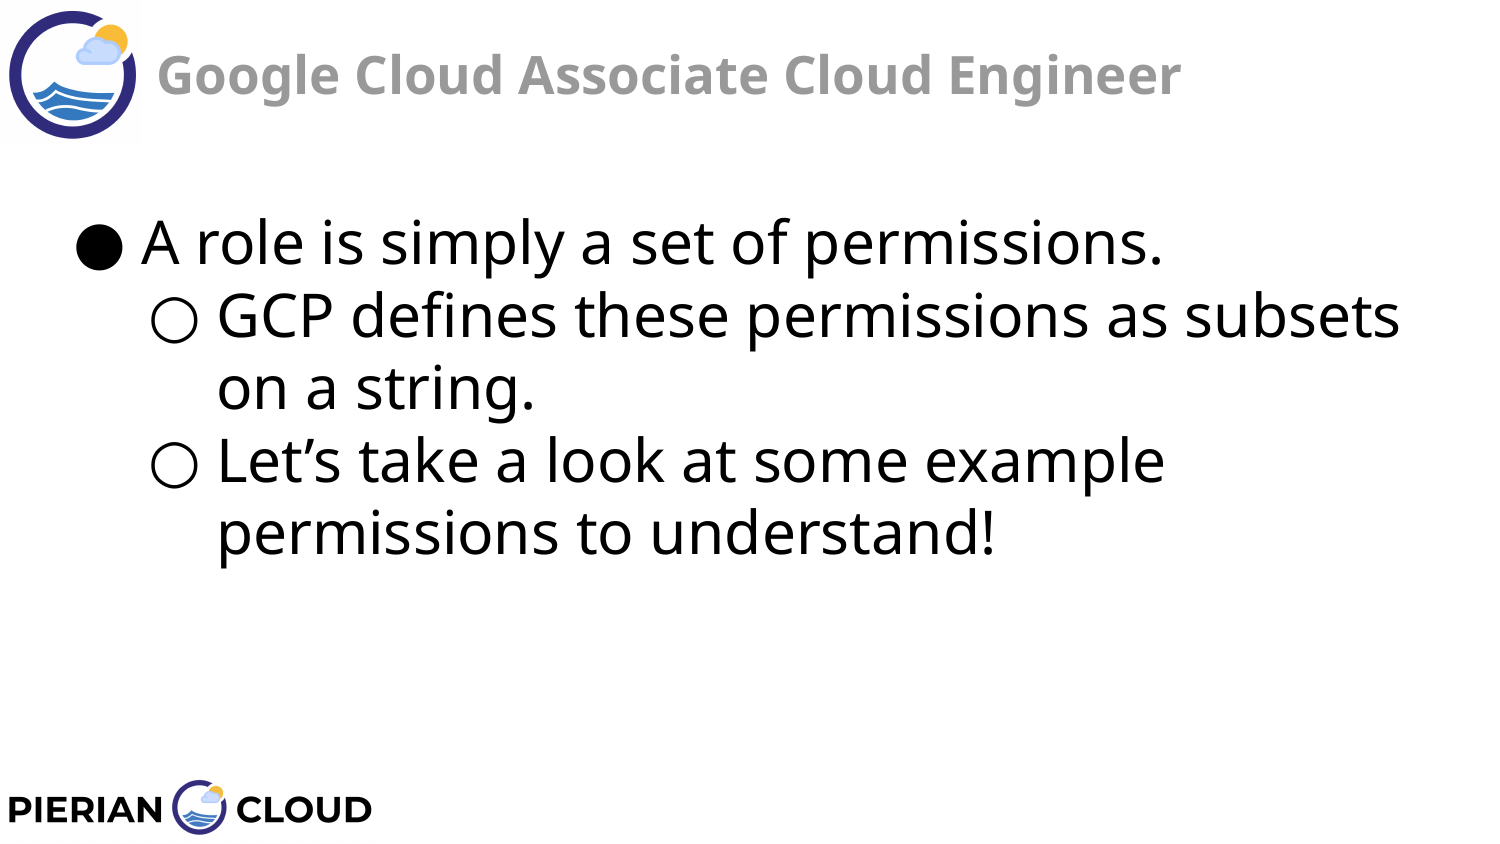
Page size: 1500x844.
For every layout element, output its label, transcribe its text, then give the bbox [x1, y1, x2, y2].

title Google Cloud Associate Cloud Engineer [146, 25, 1420, 120]
subtitle A role is simply a set of permissions. GCP defines these permissions as subsets on a string. Let’s take a look at some example permissions to understand! [51, 189, 1476, 750]
picture [0, 0, 142, 146]
picture [0, 758, 375, 844]
